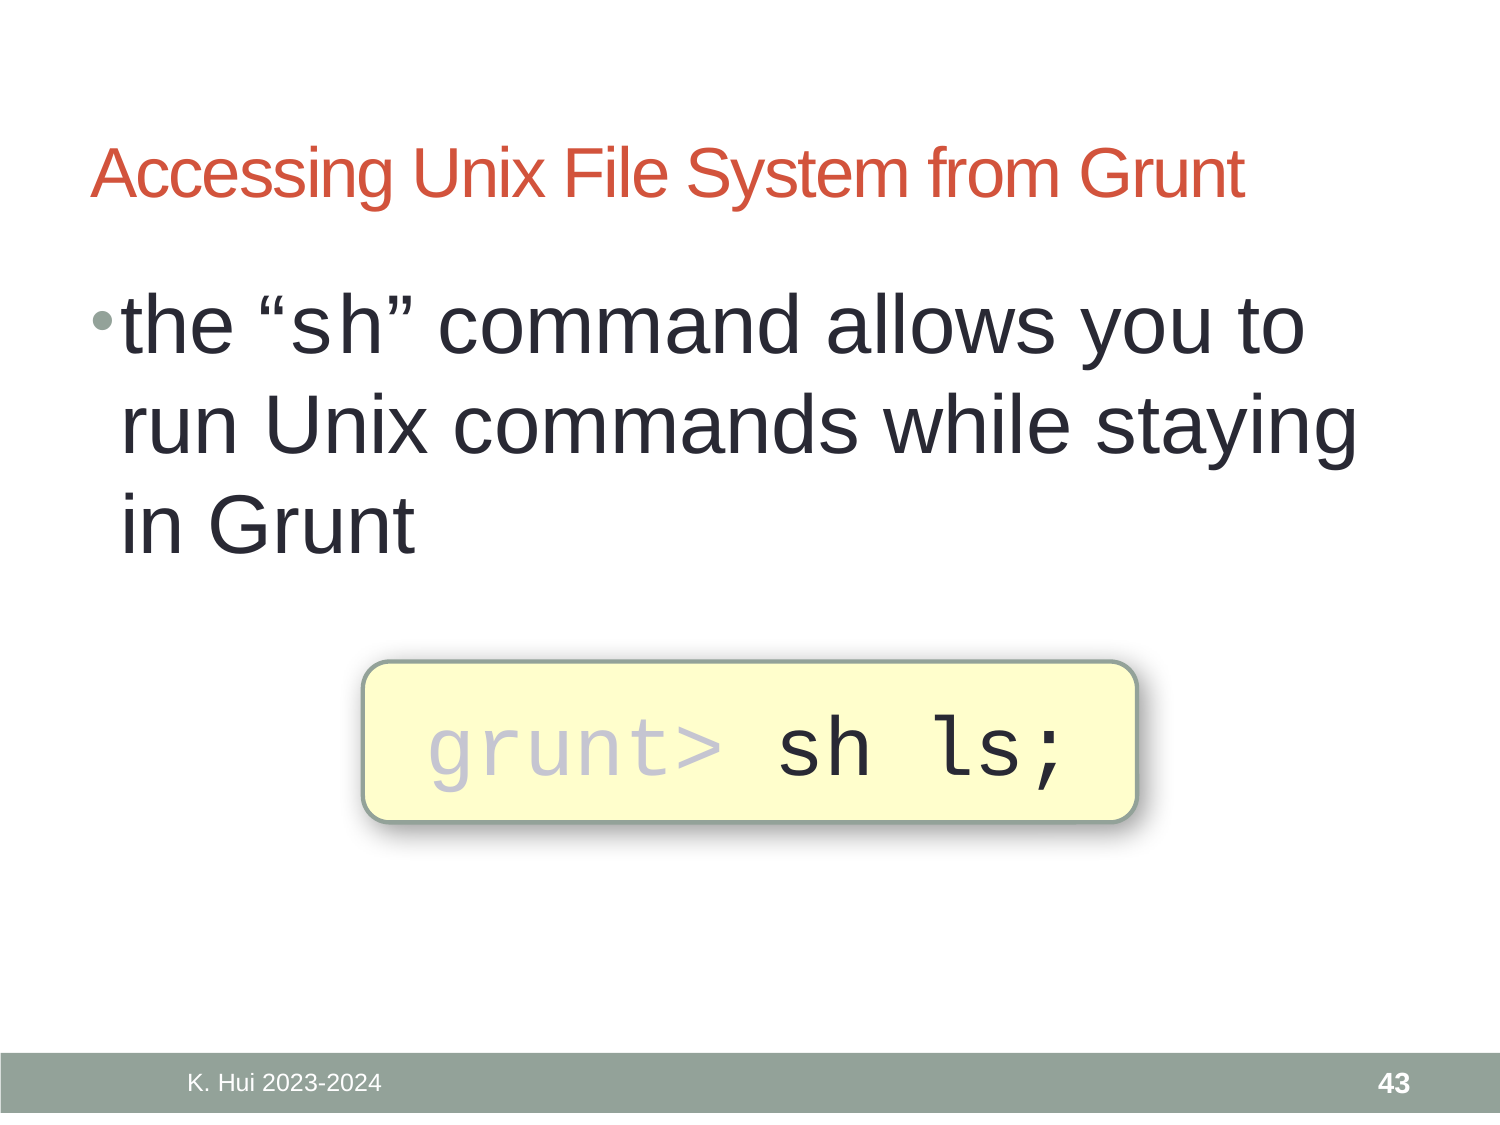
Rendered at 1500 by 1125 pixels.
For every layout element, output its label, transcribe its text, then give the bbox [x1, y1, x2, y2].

list the “sh” command allows you to run Unix commands while staying in Grunt [75, 262, 1425, 547]
footer K. Hui 2023-2024 [75, 1054, 494, 1109]
text_box grunt> sh ls; [360, 659, 1140, 825]
title Accessing Unix File System from Grunt [75, 87, 1425, 250]
slide_number 43 [1250, 1054, 1426, 1109]
